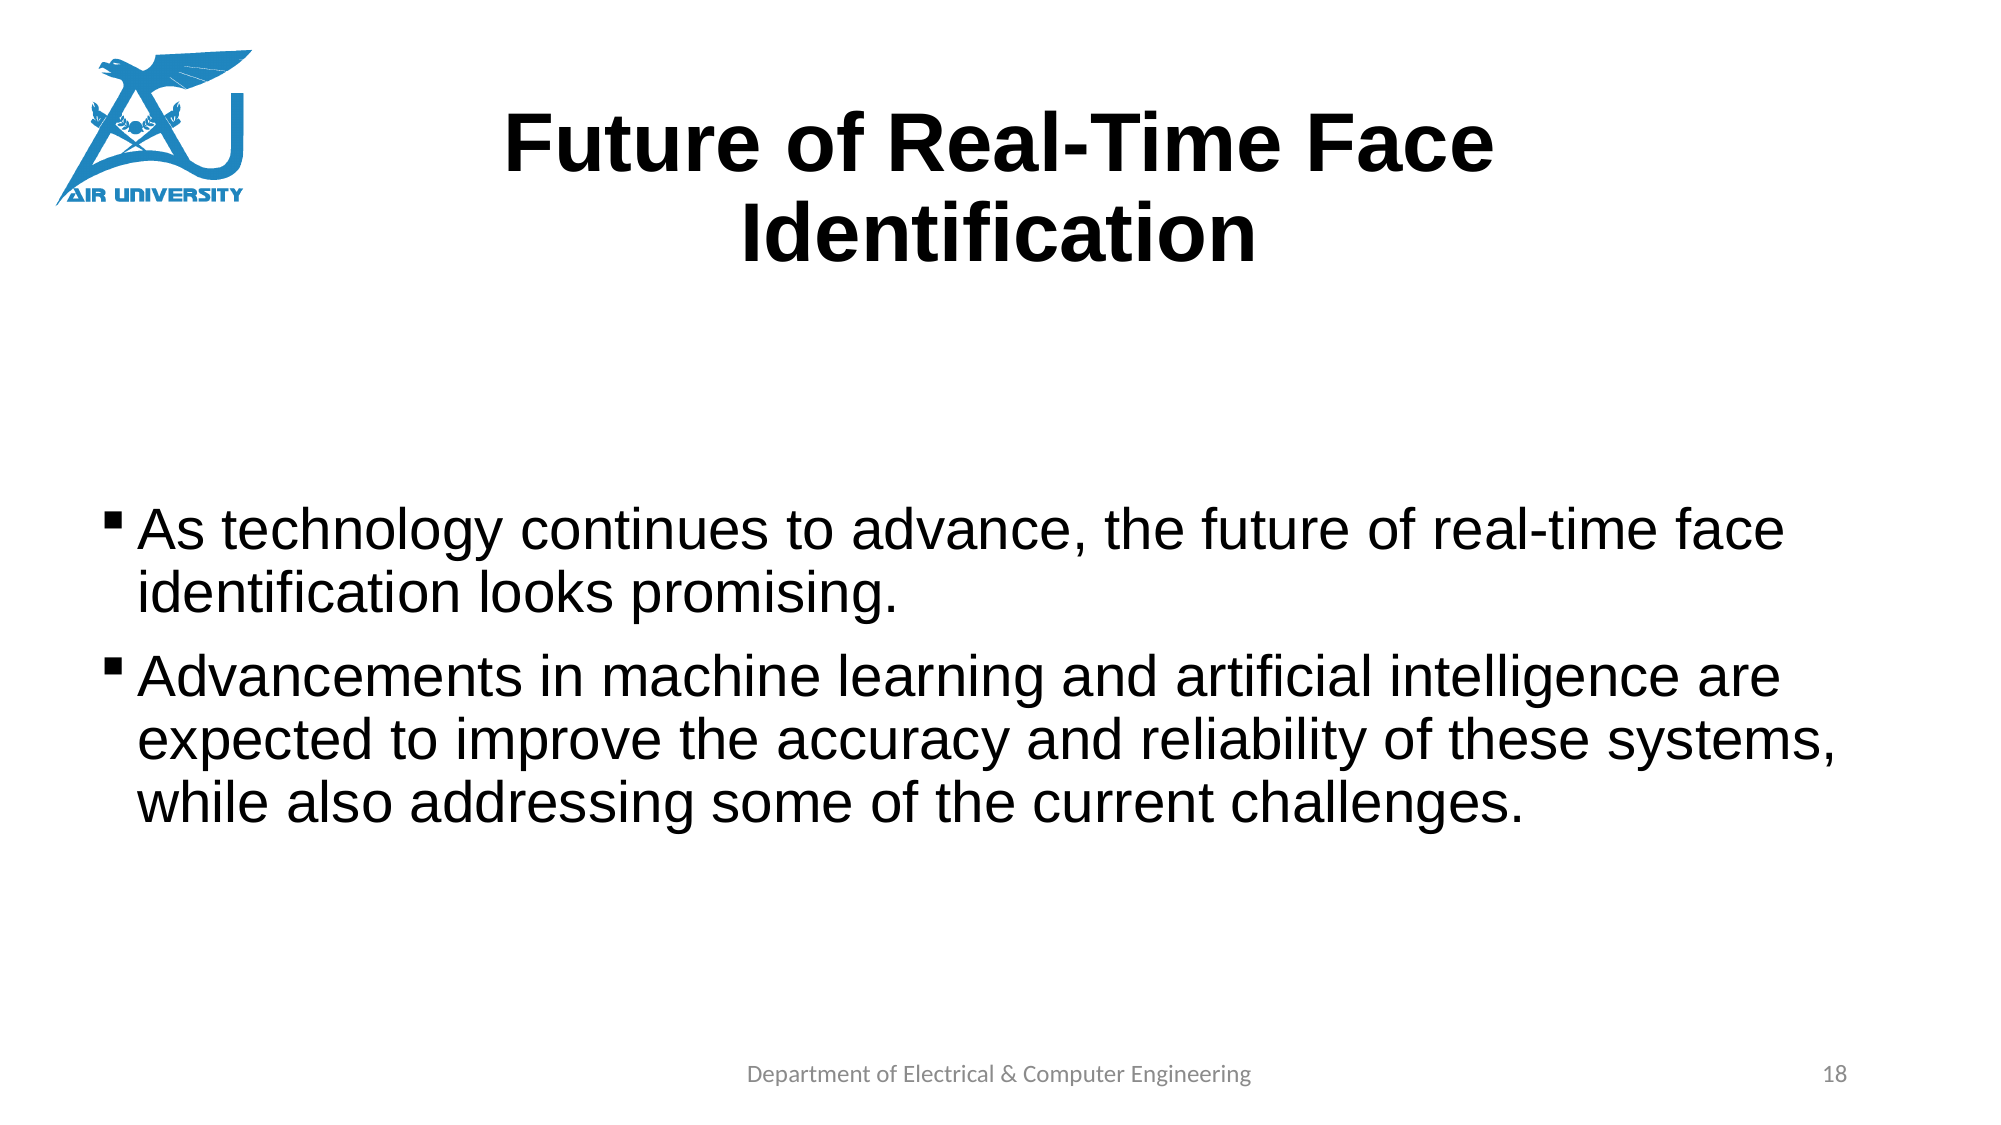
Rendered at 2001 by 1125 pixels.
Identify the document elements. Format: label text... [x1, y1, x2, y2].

picture [32, 37, 281, 223]
slide_number 18 [1412, 1042, 1863, 1103]
title Future of Real-Time Face Identification [249, 70, 1750, 309]
footer Department of Electrical & Computer Engineering [662, 1042, 1338, 1103]
subtitle As technology continues to advance, the future of real-time face identification looks promising. Advancements in machine learning and artificial intelligence are expected to improve the accuracy and reliability of these systems, while also addressing some of the current challenges. [99, 327, 1900, 916]
